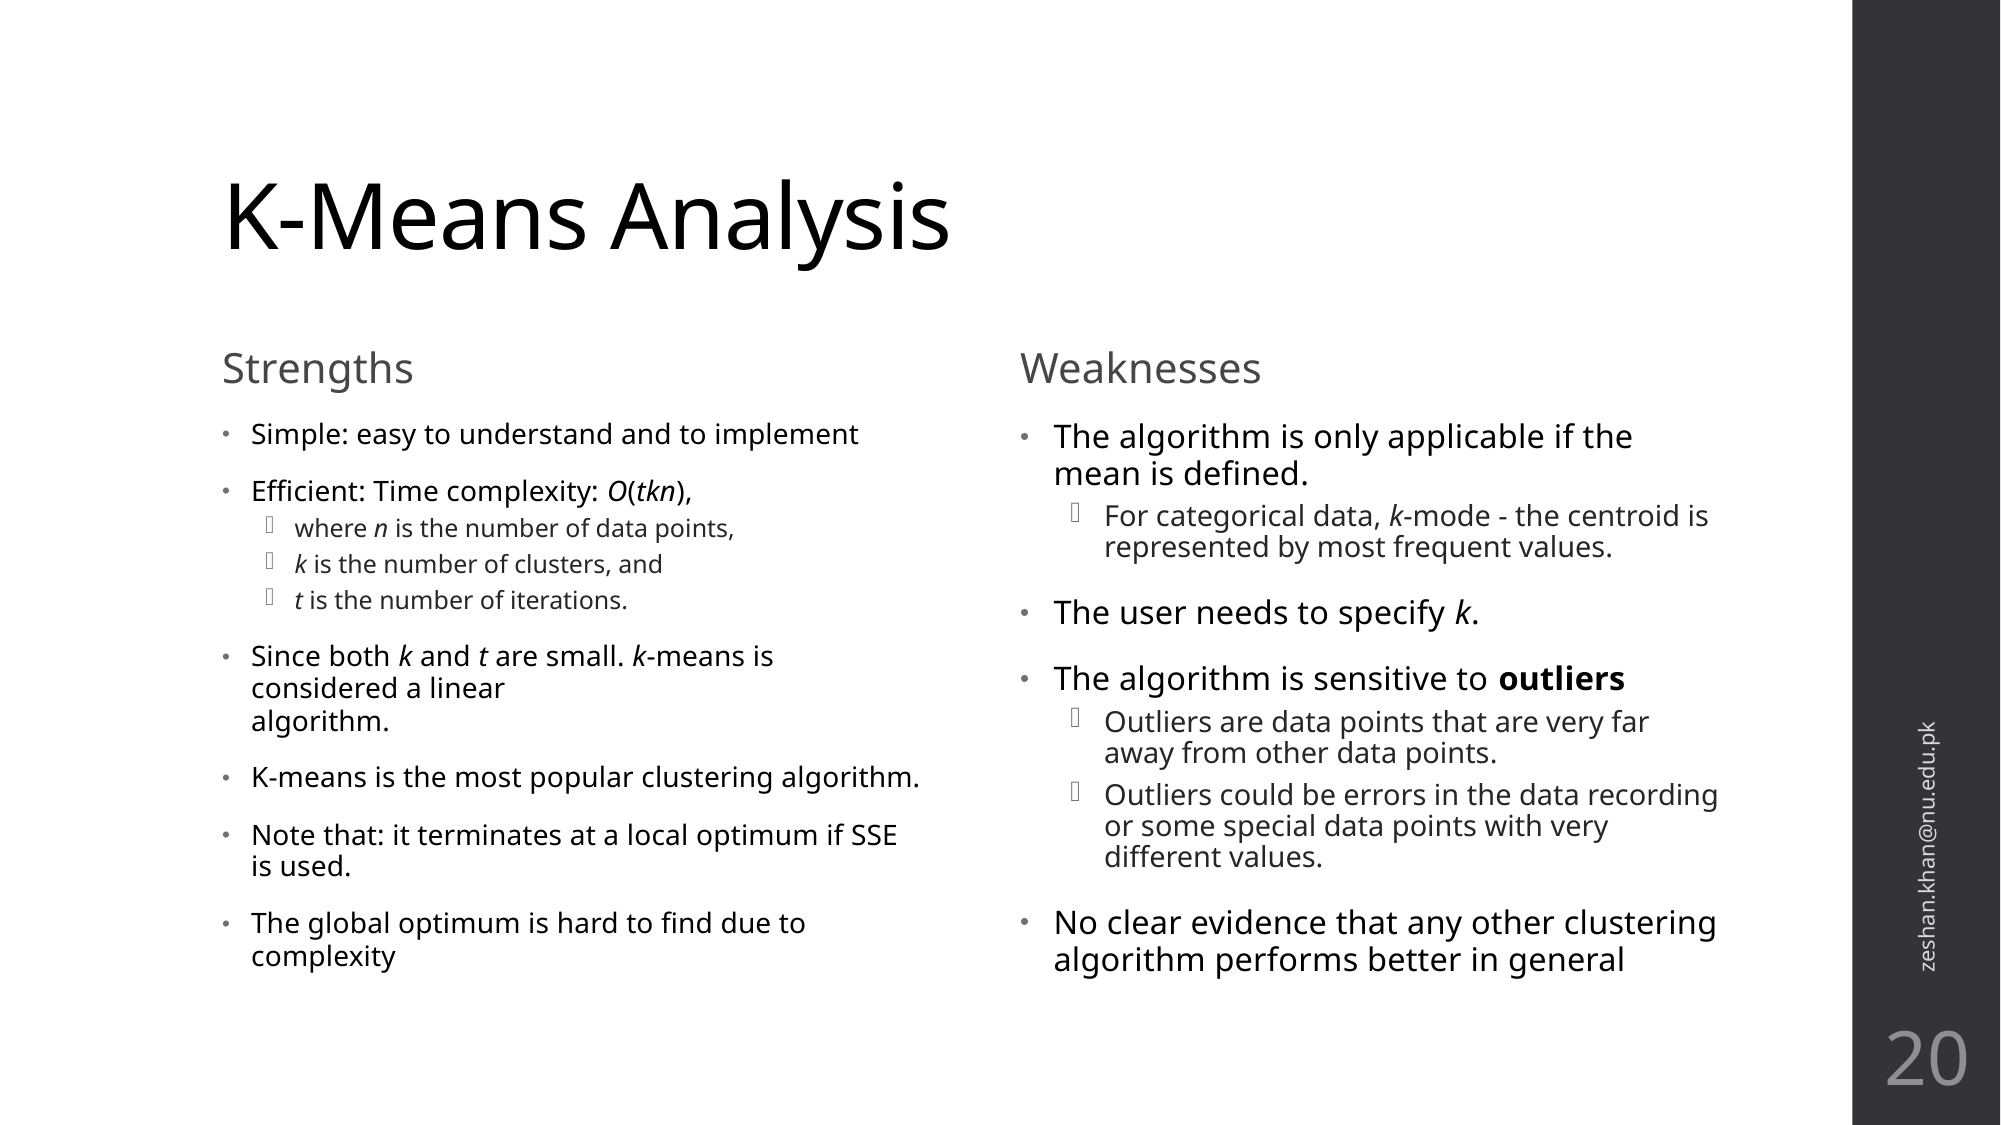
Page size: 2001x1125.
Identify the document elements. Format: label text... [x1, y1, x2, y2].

list Weaknesses [1005, 281, 1740, 402]
slide_number 20 [1852, 1012, 2000, 1110]
list Strengths [206, 281, 942, 402]
footer zeshan.khan@nu.edu.pk [1897, 400, 1958, 988]
list The algorithm is only applicable if the mean is defined. For categorical data, k-mode - the centroid is represented by most frequent values. The user needs to specify k. The algorithm is sensitive to outliers Outliers are data points that are very far away from other data points. Outliers could be errors in the data recording or some special data points with very different values. No clear evidence that any other clustering algorithm performs better in general [1005, 411, 1740, 1013]
title K-Means Analysis [206, 60, 1797, 278]
list Simple: easy to understand and to implement Efficient: Time complexity: O(tkn), where n is the number of data points, k is the number of clusters, and t is the number of iterations. Since both k and t are small. k-means is considered a linear algorithm. K-means is the most popular clustering algorithm. Note that: it terminates at a local optimum if SSE is used. The global optimum is hard to find due to complexity [206, 411, 942, 1013]
